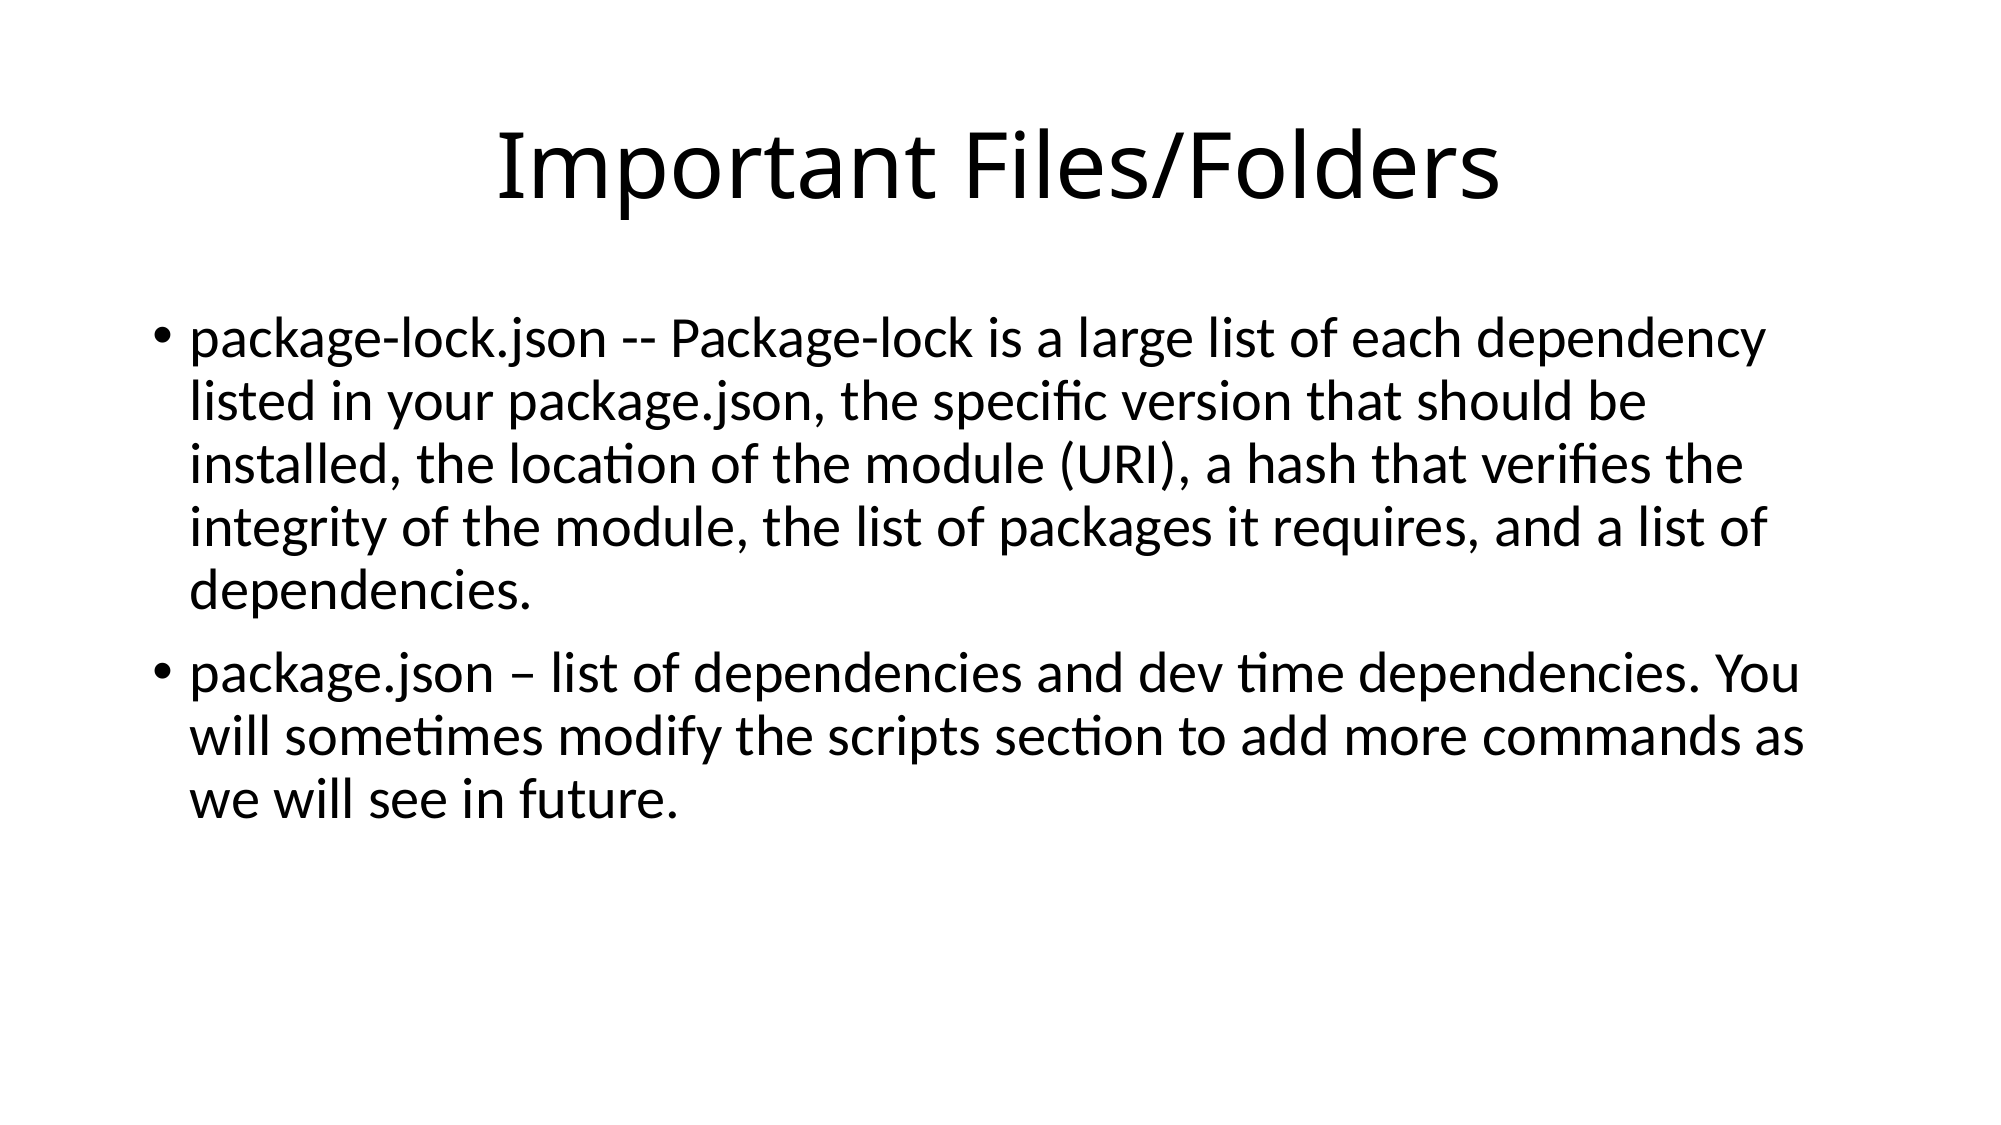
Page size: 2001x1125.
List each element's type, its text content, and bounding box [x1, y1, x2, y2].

title Important Files/Folders [137, 59, 1863, 278]
list package-lock.json -- Package-lock is a large list of each dependency listed in your package.json, the specific version that should be installed, the location of the module (URI), a hash that verifies the integrity of the module, the list of packages it requires, and a list of dependencies. package.json – list of dependencies and dev time dependencies. You will sometimes modify the scripts section to add more commands as we will see in future. [137, 299, 1863, 1014]
